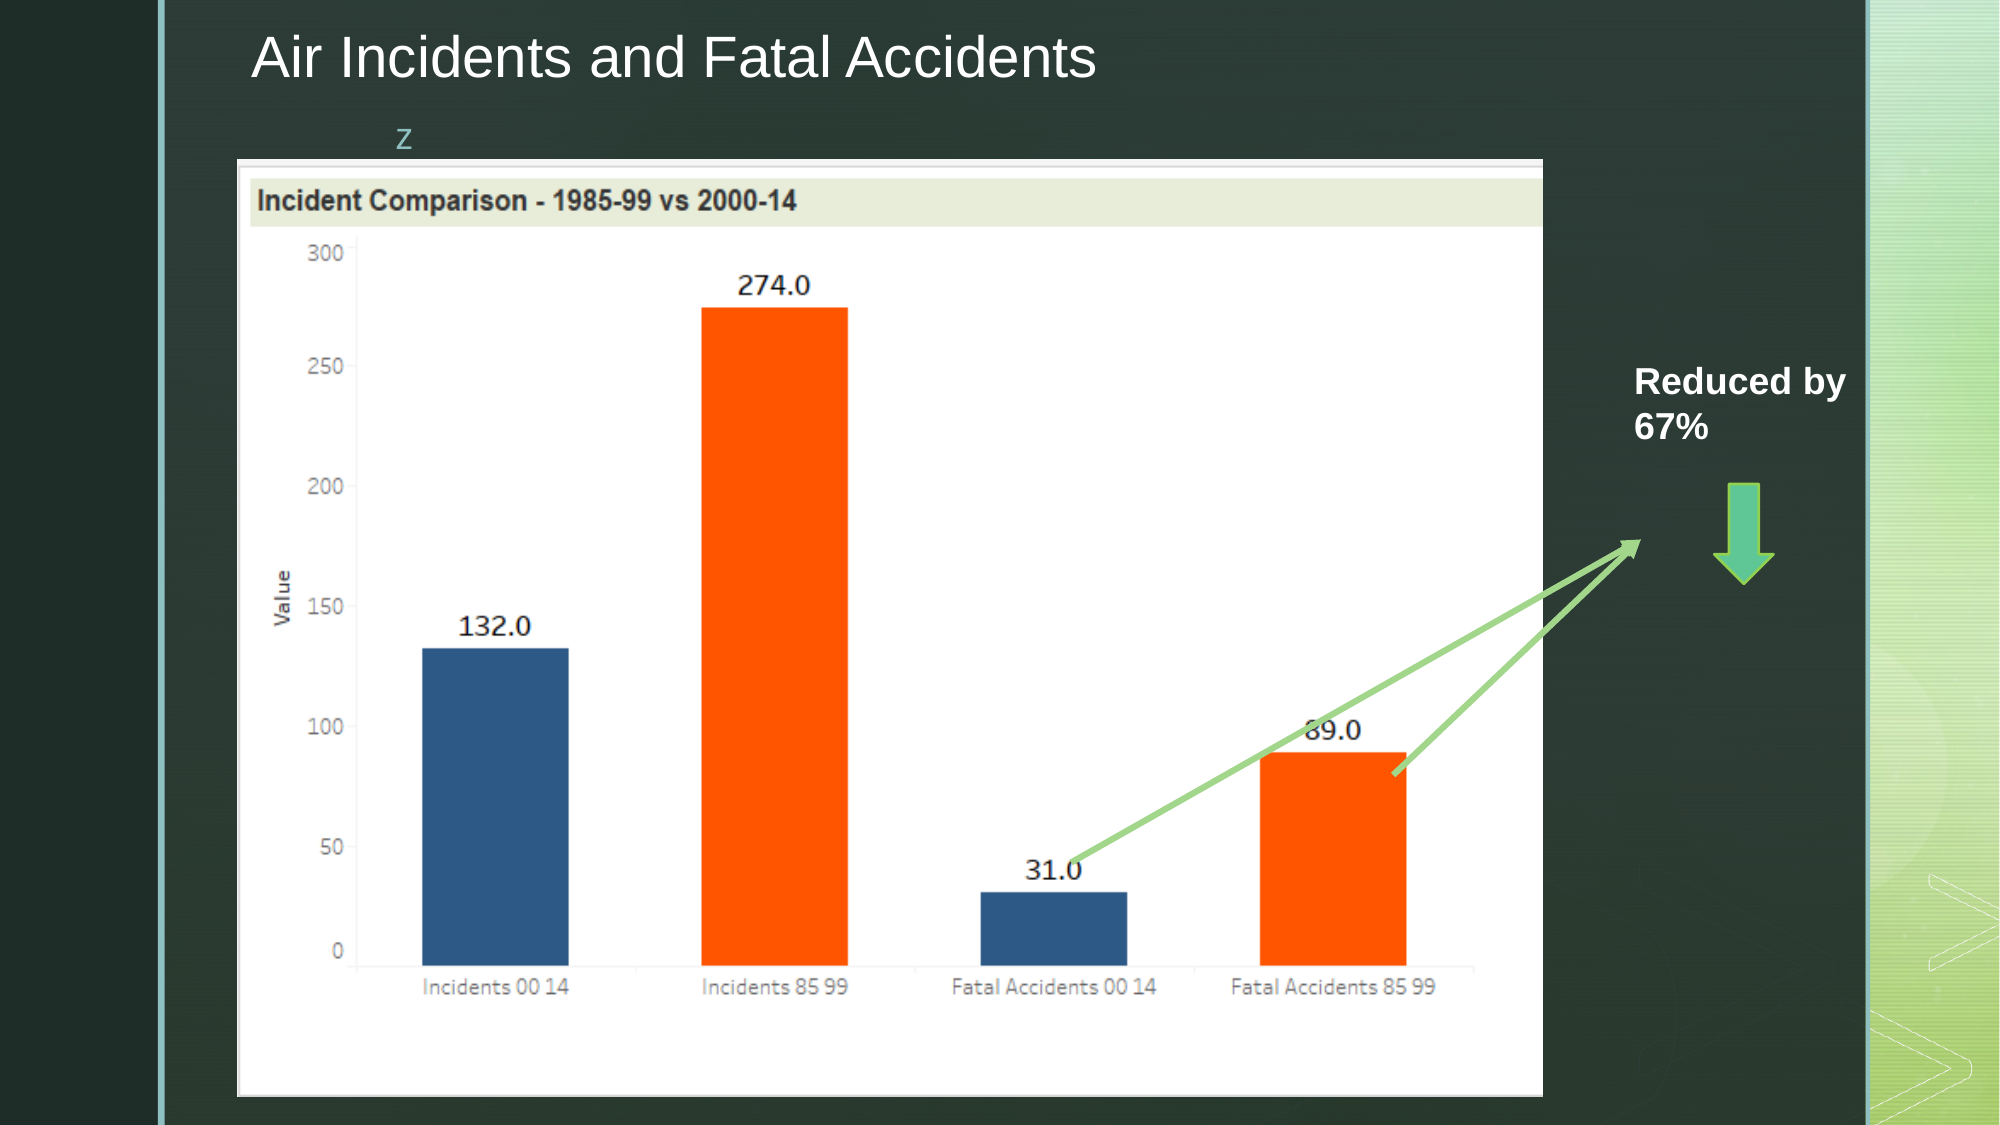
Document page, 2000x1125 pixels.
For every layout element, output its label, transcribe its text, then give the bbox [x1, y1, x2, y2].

text_box Air Incidents and Fatal Accidents [237, 12, 1213, 97]
text_box [1712, 482, 1775, 585]
picture [1871, 0, 2000, 1125]
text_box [1070, 539, 1641, 863]
text_box Reduced by 67% [1619, 349, 1869, 455]
picture [236, 159, 1543, 1098]
